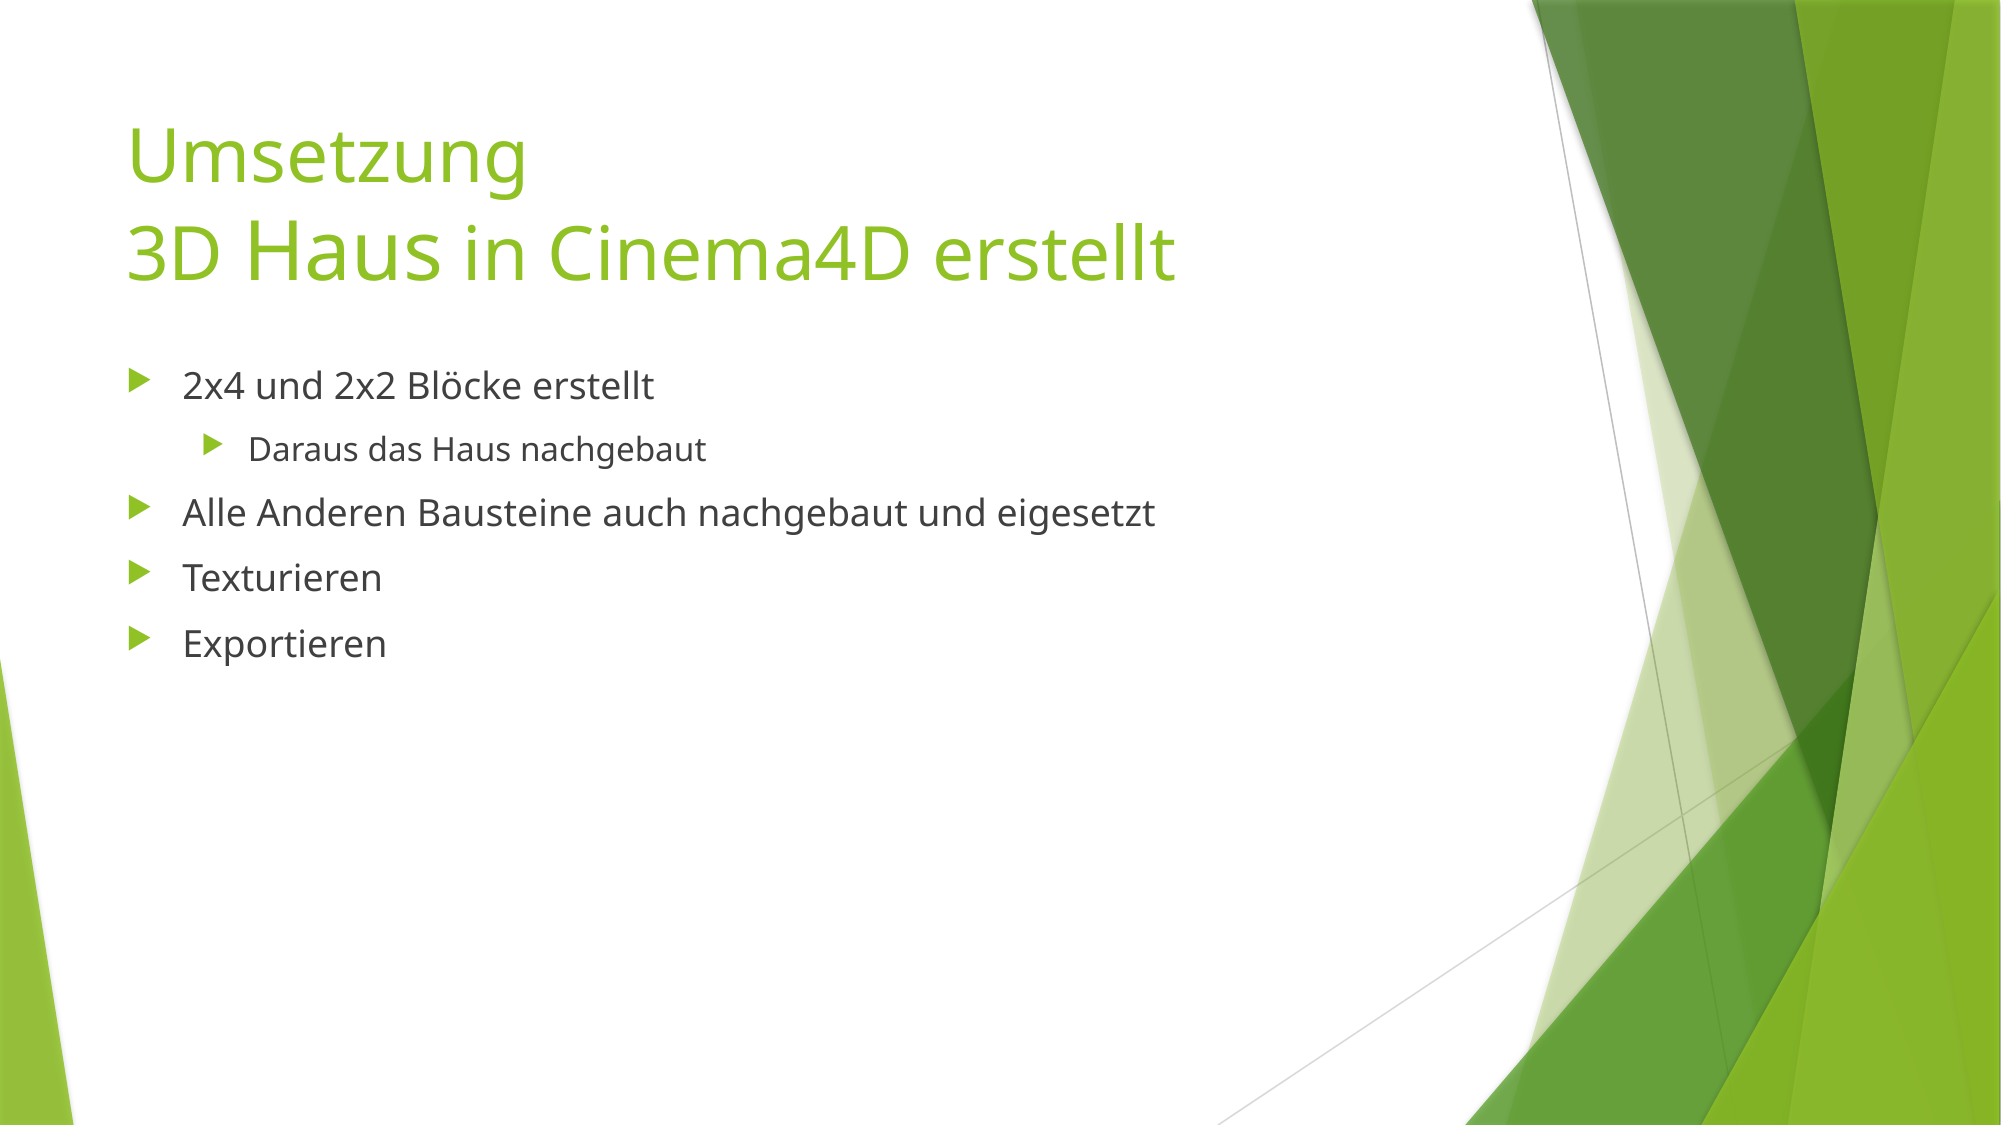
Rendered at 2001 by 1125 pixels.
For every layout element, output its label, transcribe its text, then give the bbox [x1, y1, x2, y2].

title Umsetzung 3D Haus in Cinema4D erstellt [111, 99, 1522, 317]
list 2x4 und 2x2 Blöcke erstellt Daraus das Haus nachgebaut Alle Anderen Bausteine auch nachgebaut und eigesetzt Texturieren Exportieren [111, 354, 1522, 992]
